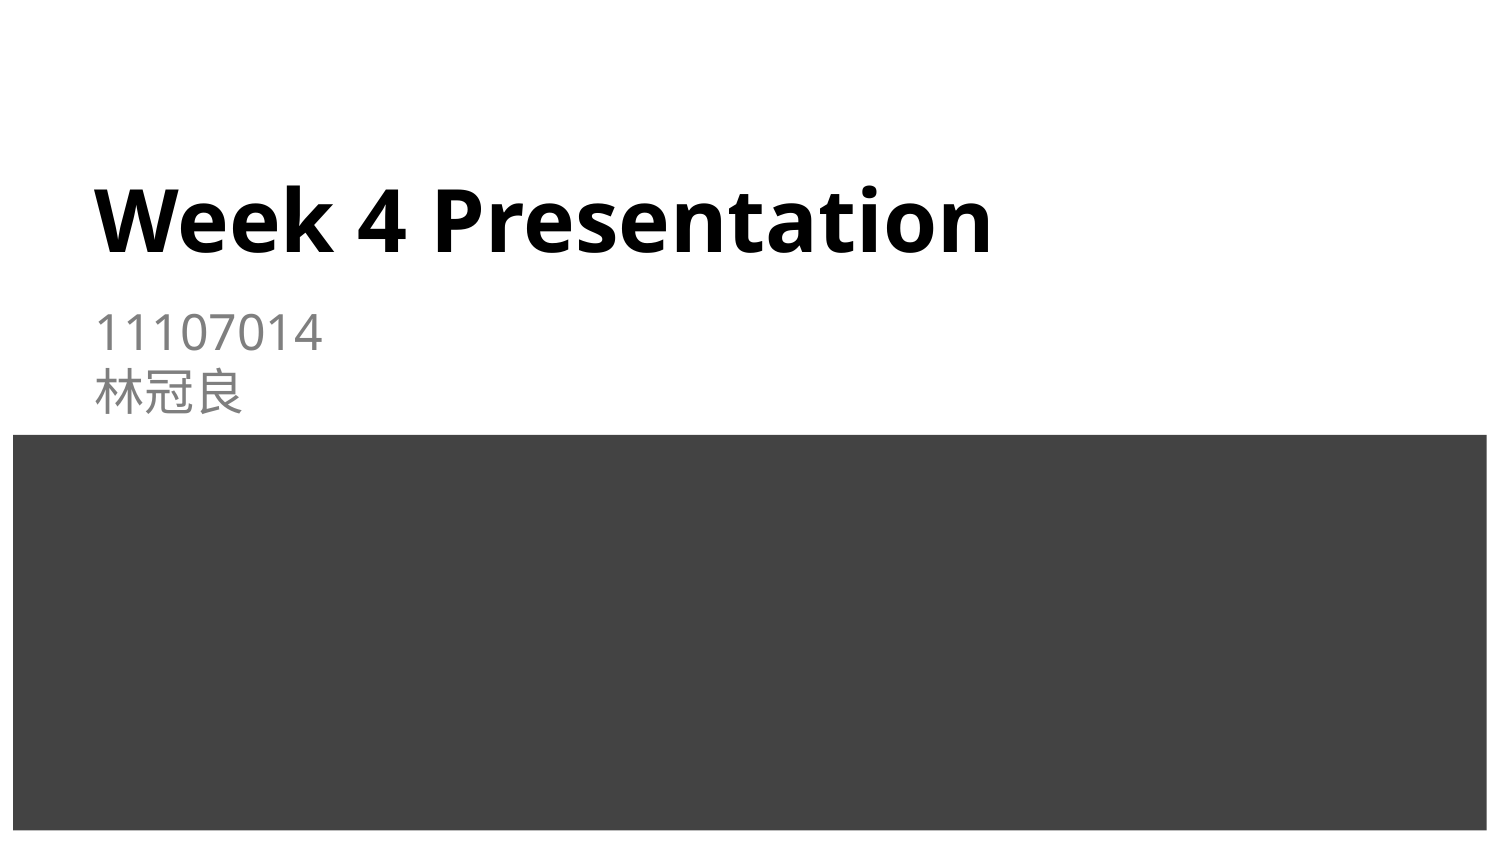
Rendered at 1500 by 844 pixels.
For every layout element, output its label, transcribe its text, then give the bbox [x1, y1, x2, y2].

subtitle 11107014 林冠良 [79, 285, 1423, 427]
title Week 4 Presentation [79, 43, 1423, 285]
